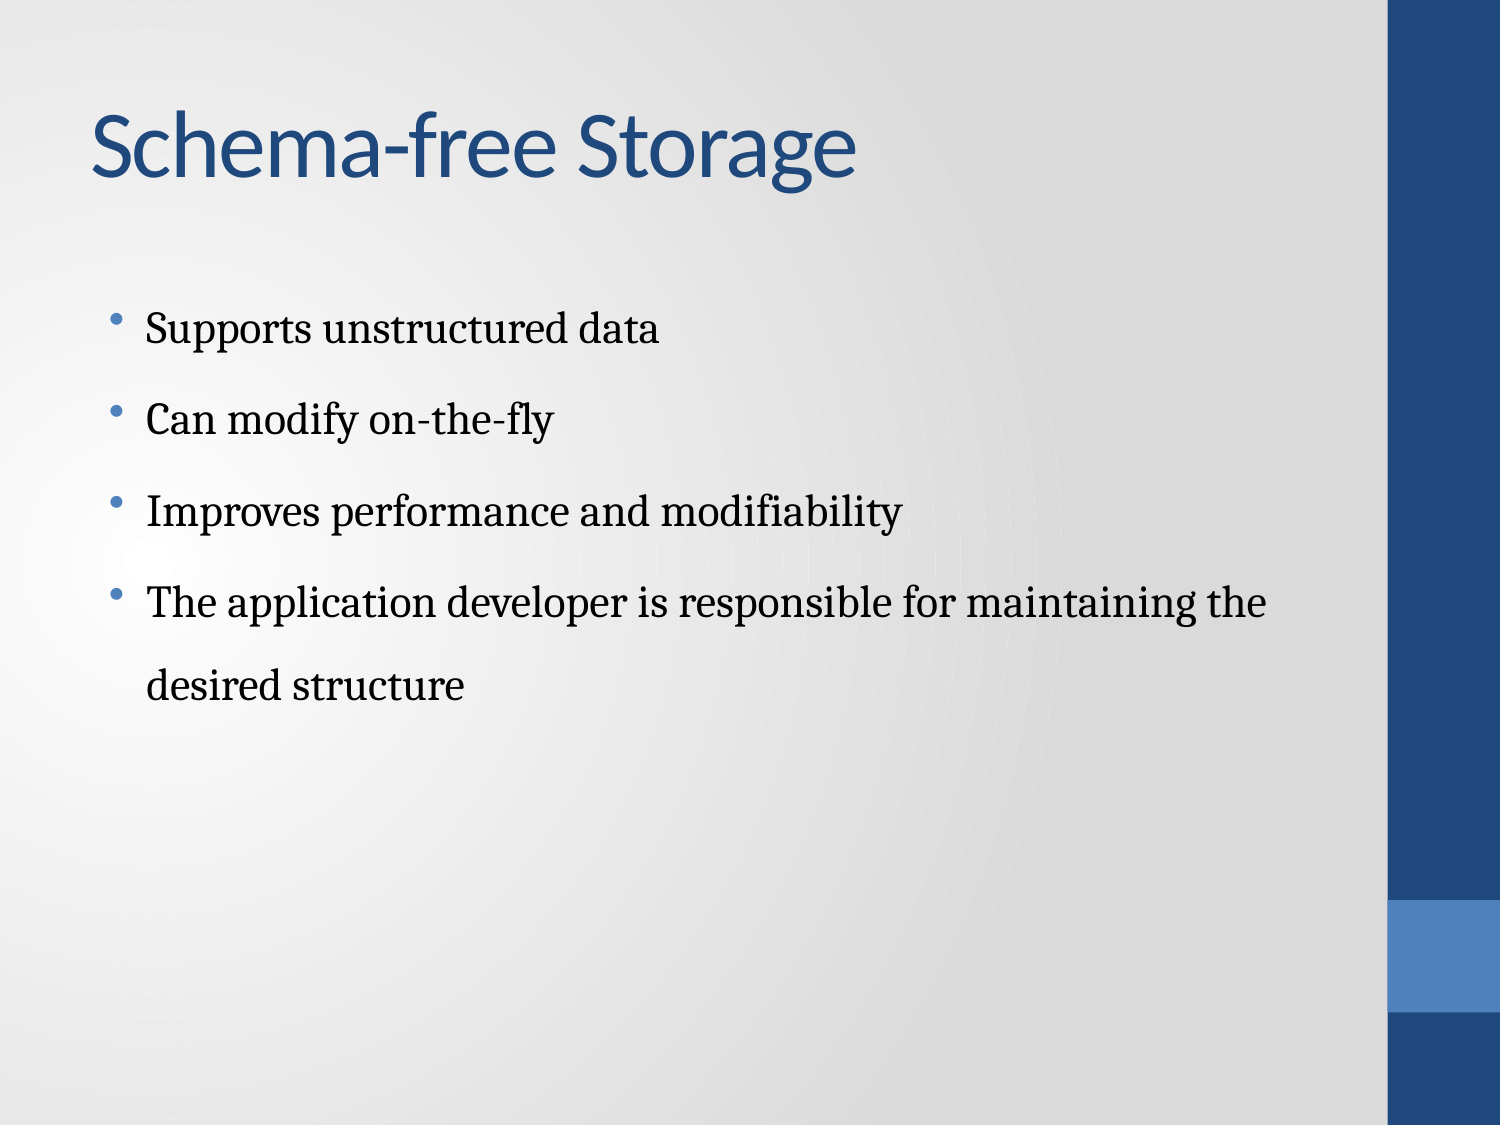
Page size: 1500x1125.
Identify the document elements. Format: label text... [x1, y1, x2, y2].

title Schema-free Storage [75, 45, 1325, 233]
list Supports unstructured data Can modify on-the-fly Improves performance and modifiability The application developer is responsible for maintaining the desired structure [75, 262, 1325, 1050]
